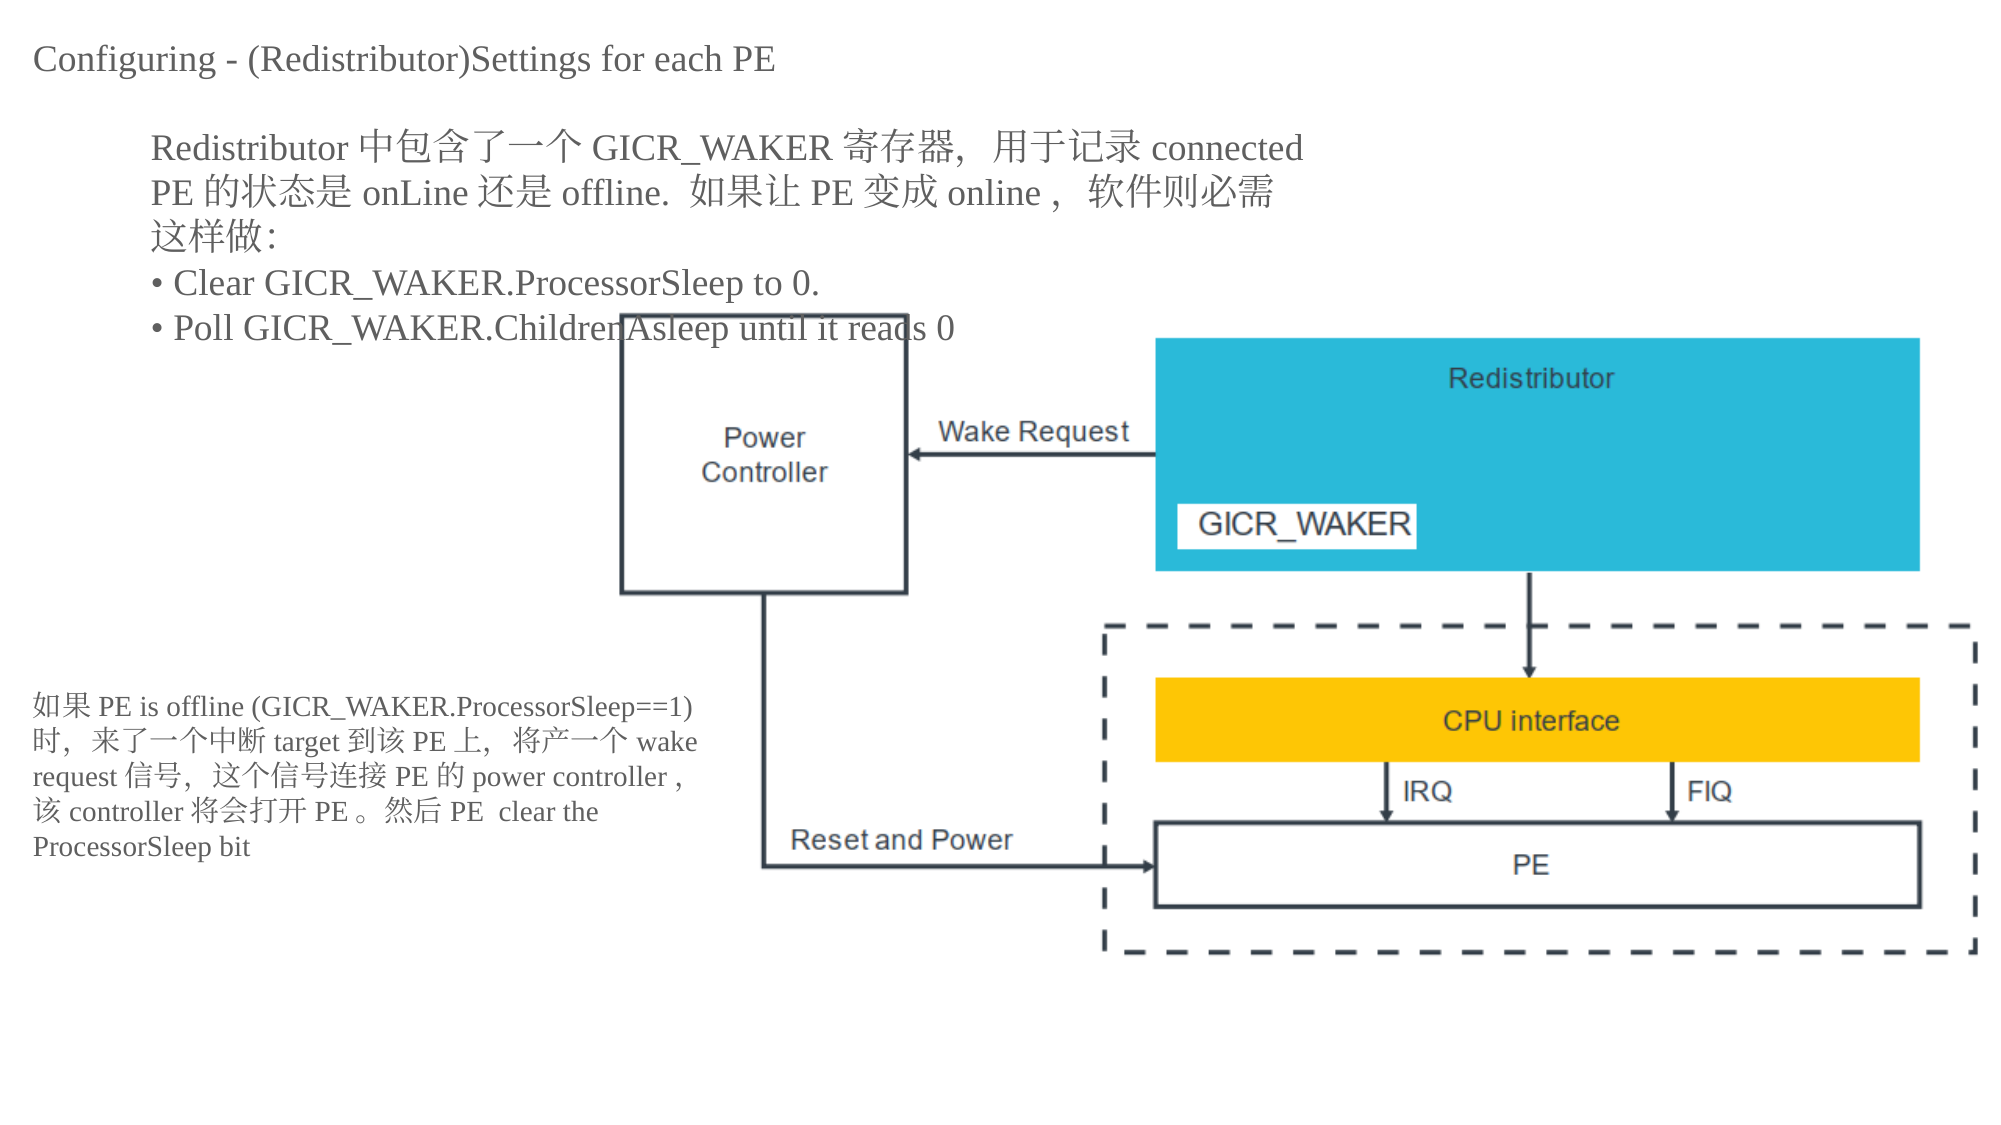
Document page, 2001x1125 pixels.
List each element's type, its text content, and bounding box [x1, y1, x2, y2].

text_box 如果PE is offline (GICR_WAKER.ProcessorSleep==1)时，来了一个中断target到该PE上，将产一个wake request信号，这个信号连接PE的power controller，该controller将会打开PE。然后PE clear the ProcessorSleep bit [18, 679, 615, 870]
text_box Redistributor中包含了一个GICR_WAKER寄存器，用于记录connected PE的状态是onLine还是offline. 如果让PE变成online，软件则必需这样做： • Clear GICR_WAKER.ProcessorSleep to 0. • Poll GICR_WAKER.ChildrenAsleep until it reads 0 [135, 115, 1322, 446]
picture [615, 307, 1990, 973]
text_box Configuring - (Redistributor)Settings for each PE [18, 26, 1173, 87]
